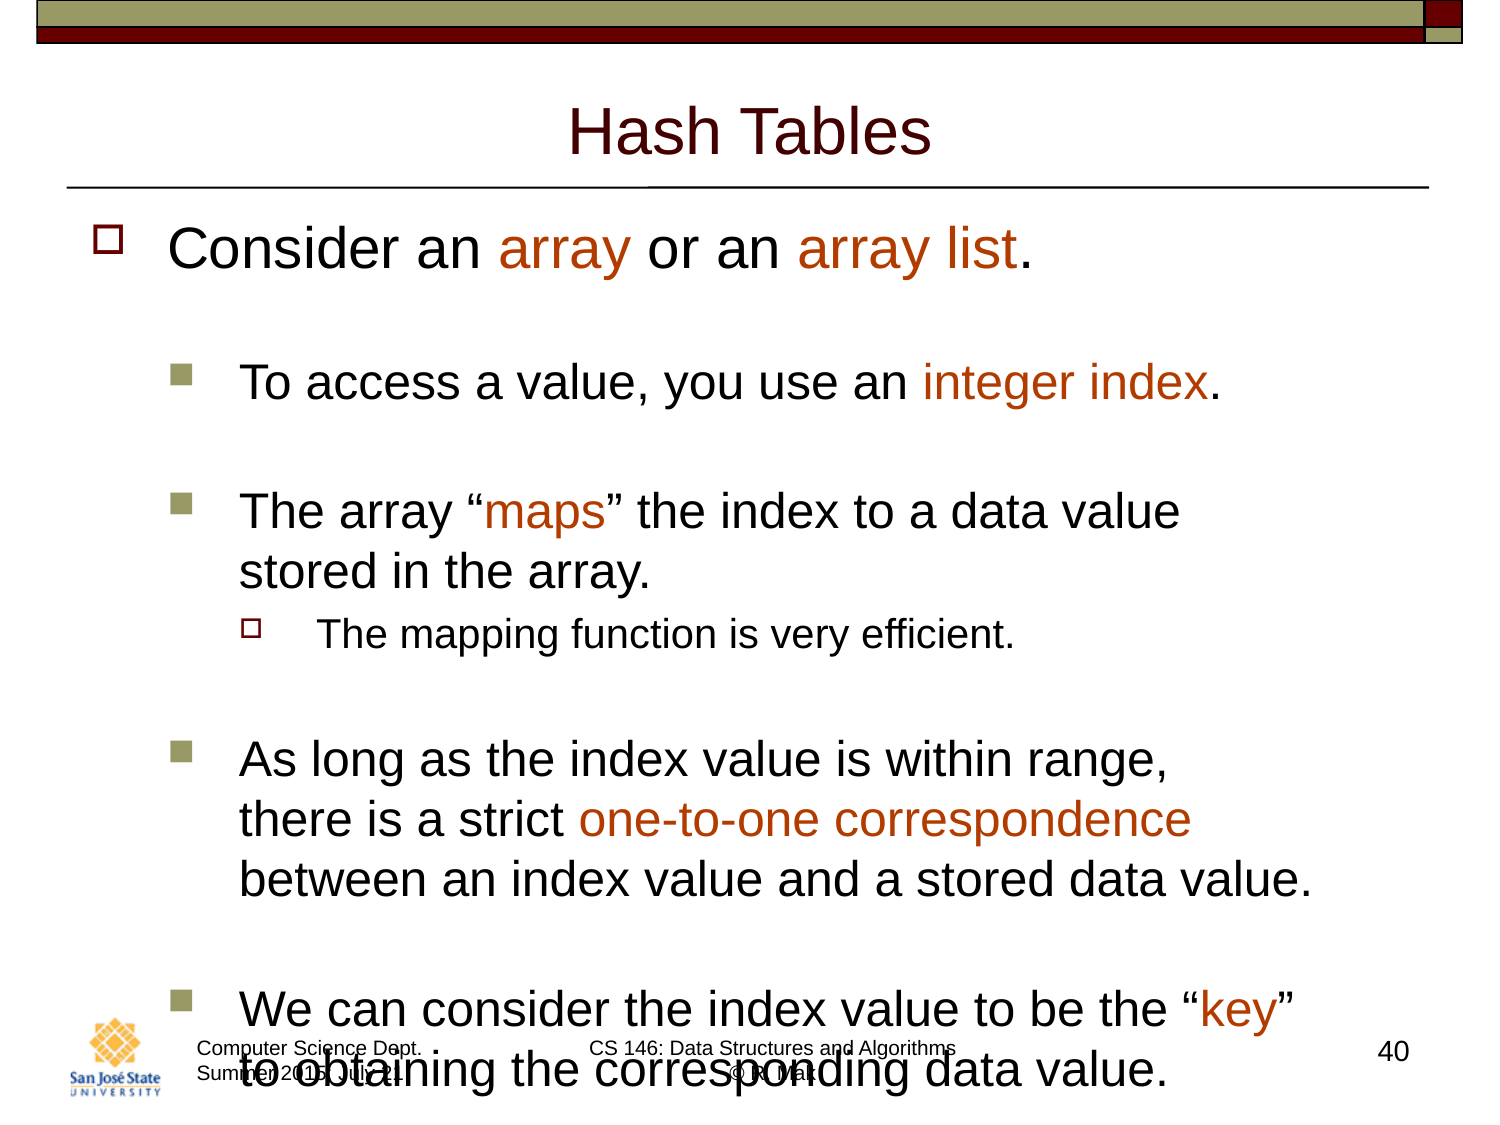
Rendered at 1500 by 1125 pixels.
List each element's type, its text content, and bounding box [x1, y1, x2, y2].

title Hash Tables [75, 67, 1425, 175]
picture [60, 1012, 166, 1112]
slide_number 40 [1112, 1028, 1425, 1100]
list Consider an array or an array list. To access a value, you use an integer index. The array “maps” the index to a data value stored in the array. The mapping function is very efficient. As long as the index value is within range, there is a strict one-to-one correspondence between an index value and a stored data value. We can consider the index value to be the “key” to obtaining the corresponding data value. [75, 202, 1425, 1028]
